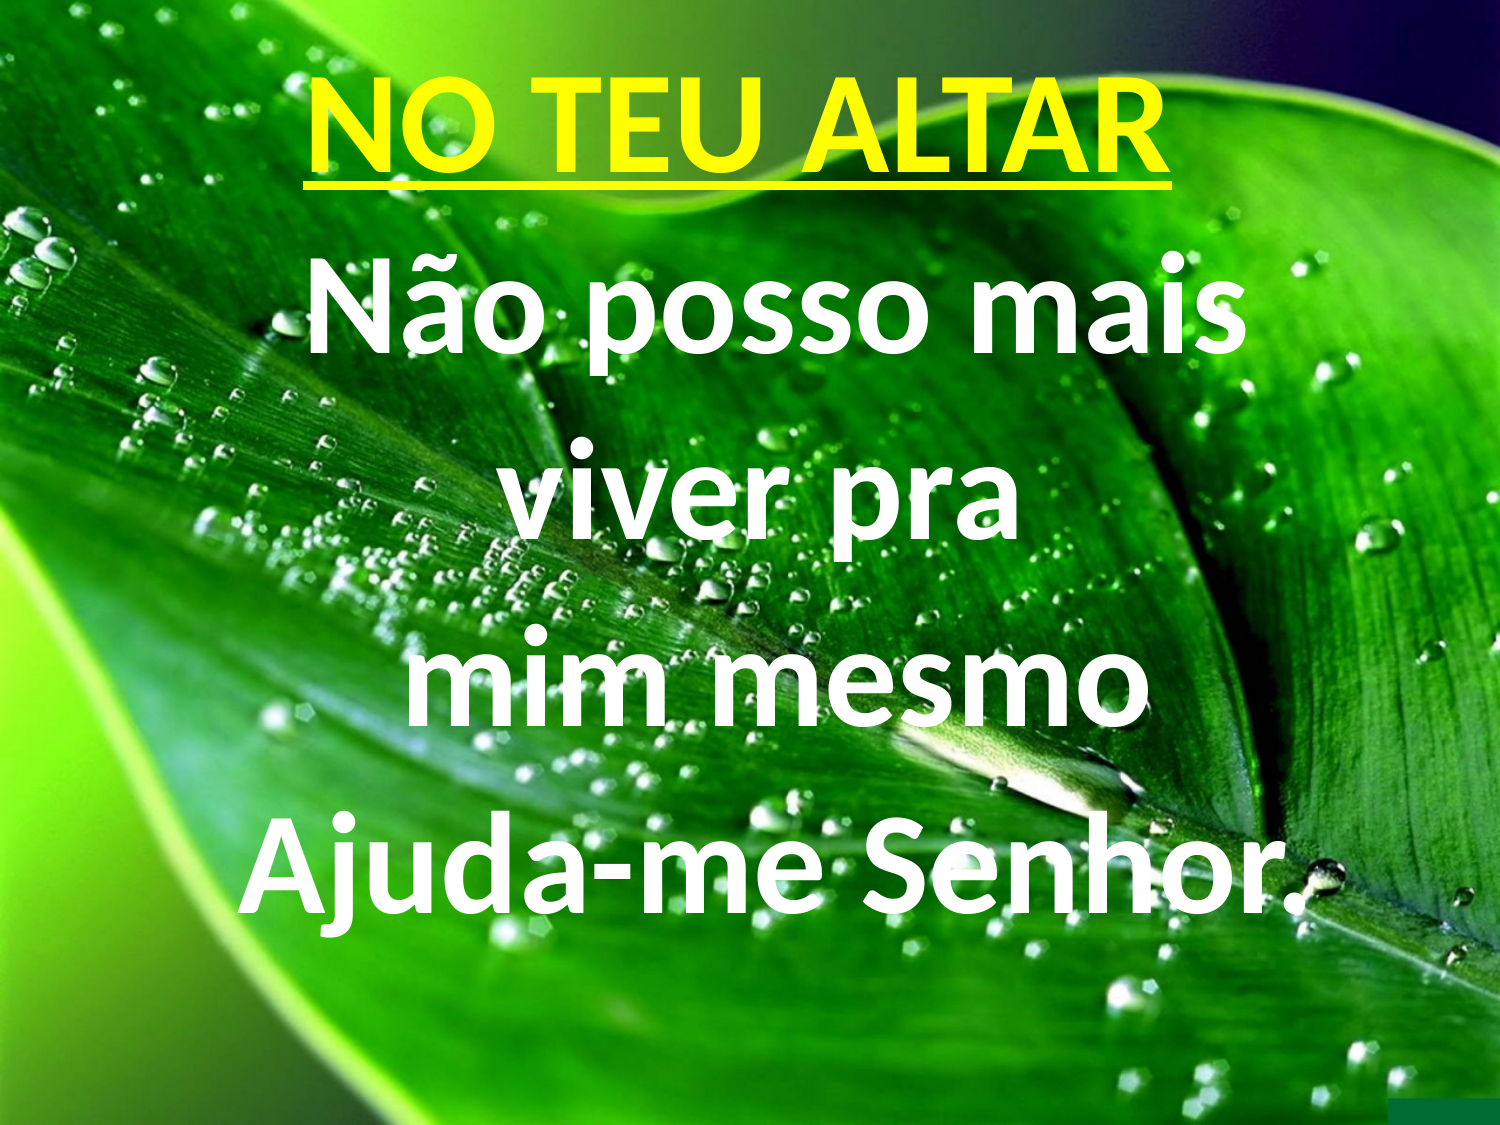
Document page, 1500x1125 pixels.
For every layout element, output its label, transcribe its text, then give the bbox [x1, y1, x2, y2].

subtitle Não posso mais viver pra mim mesmo Ajuda-me Senhor. [111, 219, 1442, 1012]
title NO TEU ALTAR [76, 30, 1400, 197]
picture [0, 0, 1500, 1125]
